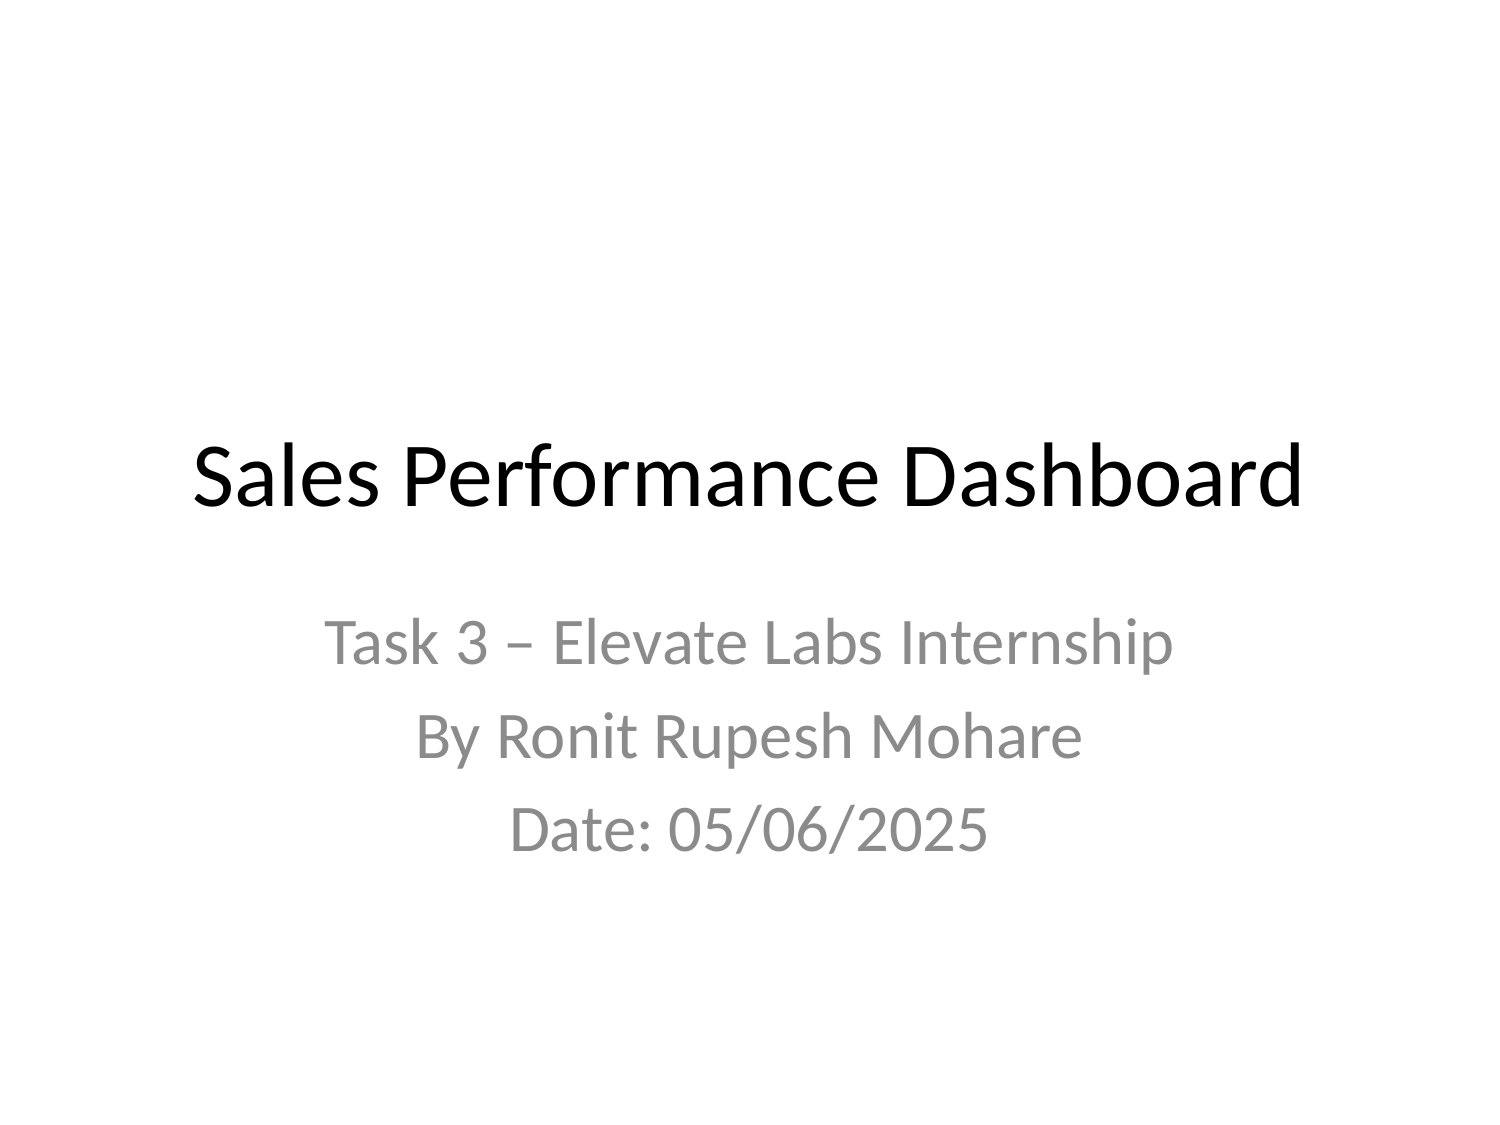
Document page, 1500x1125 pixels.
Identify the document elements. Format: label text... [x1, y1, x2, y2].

subtitle Task 3 – Elevate Labs Internship By Ronit Rupesh Mohare Date: 05/06/2025 [225, 590, 1275, 925]
title Sales Performance Dashboard [112, 349, 1388, 591]
